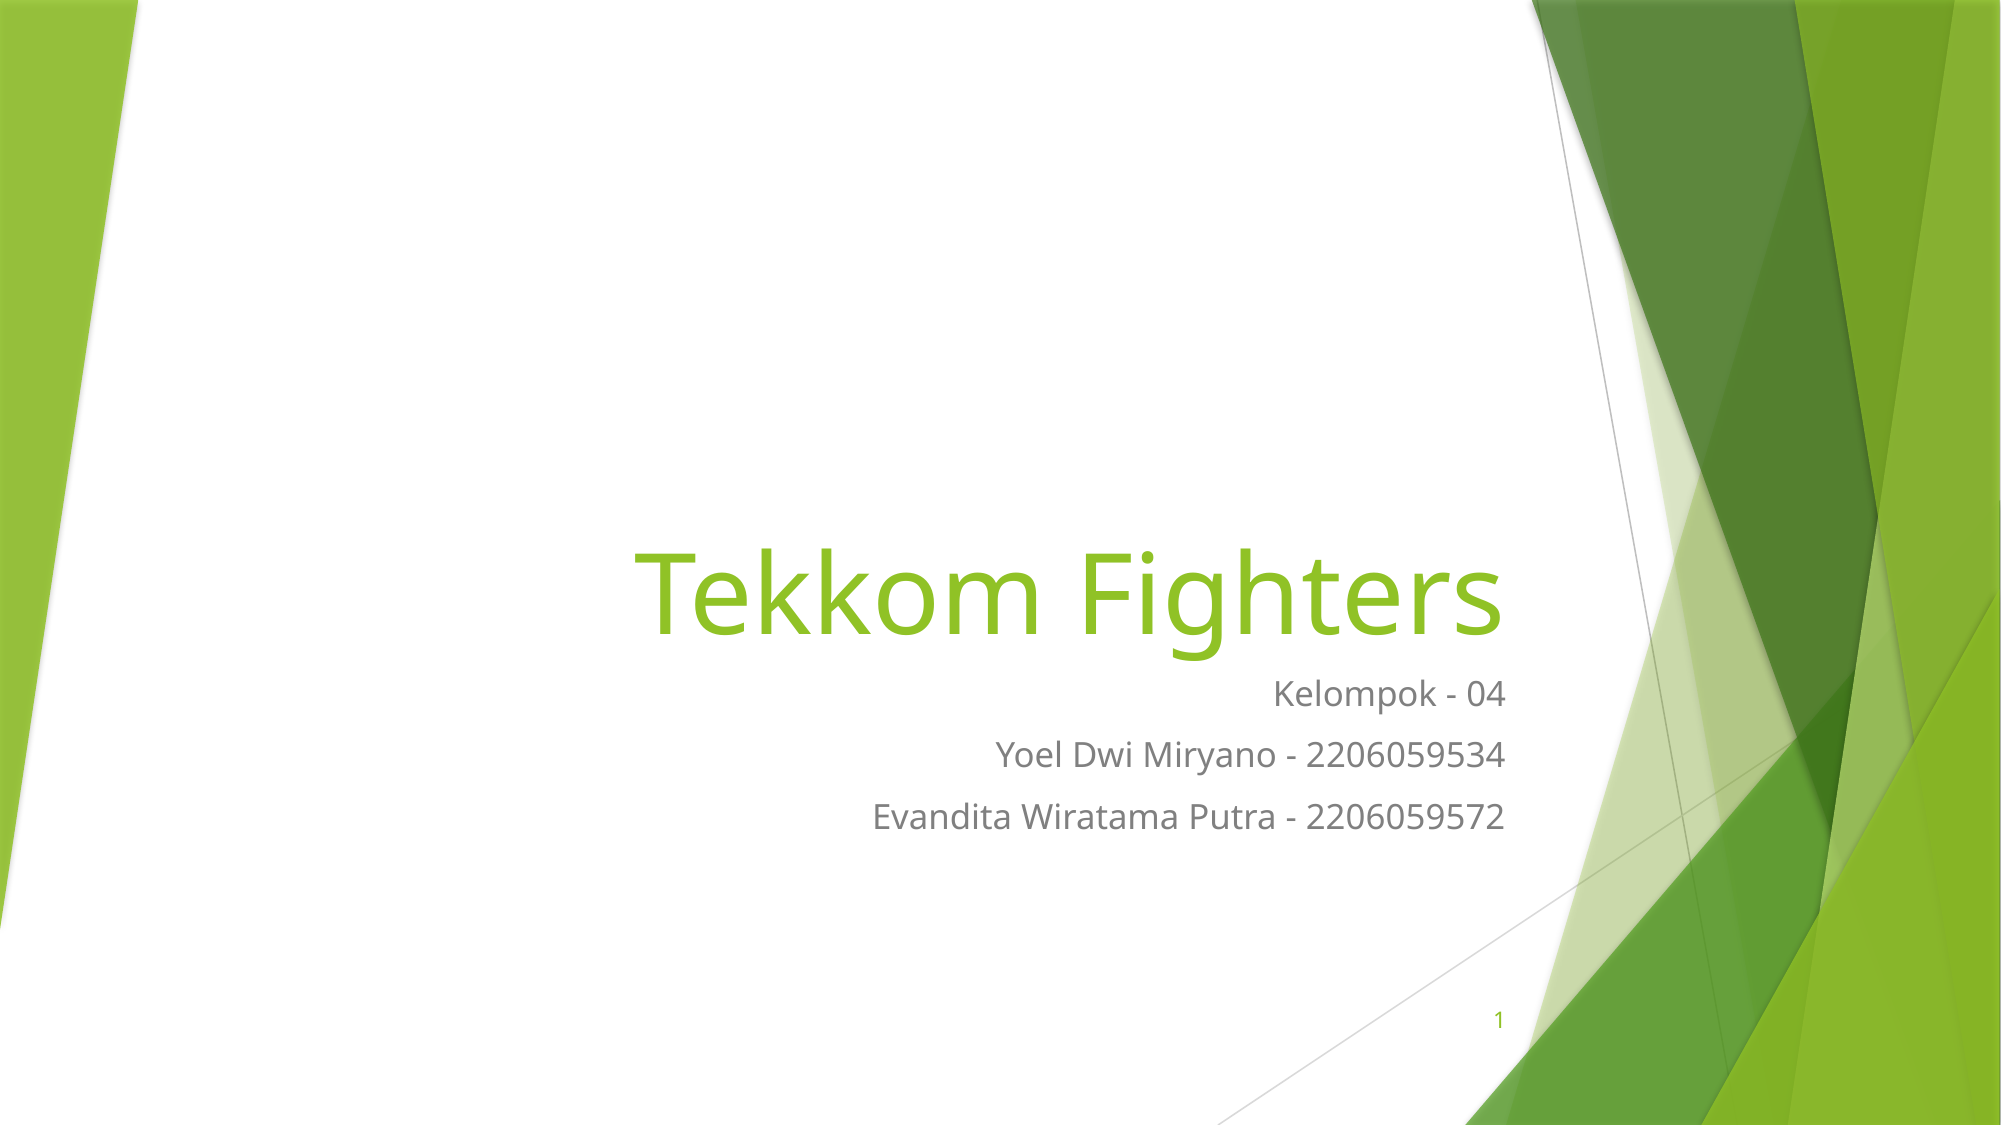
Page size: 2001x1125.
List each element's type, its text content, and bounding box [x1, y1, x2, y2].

title Tekkom Fighters [247, 394, 1522, 664]
subtitle Kelompok - 04 Yoel Dwi Miryano - 2206059534 Evandita Wiratama Putra - 2206059572 [247, 664, 1522, 845]
slide_number 1 [1409, 991, 1522, 1051]
